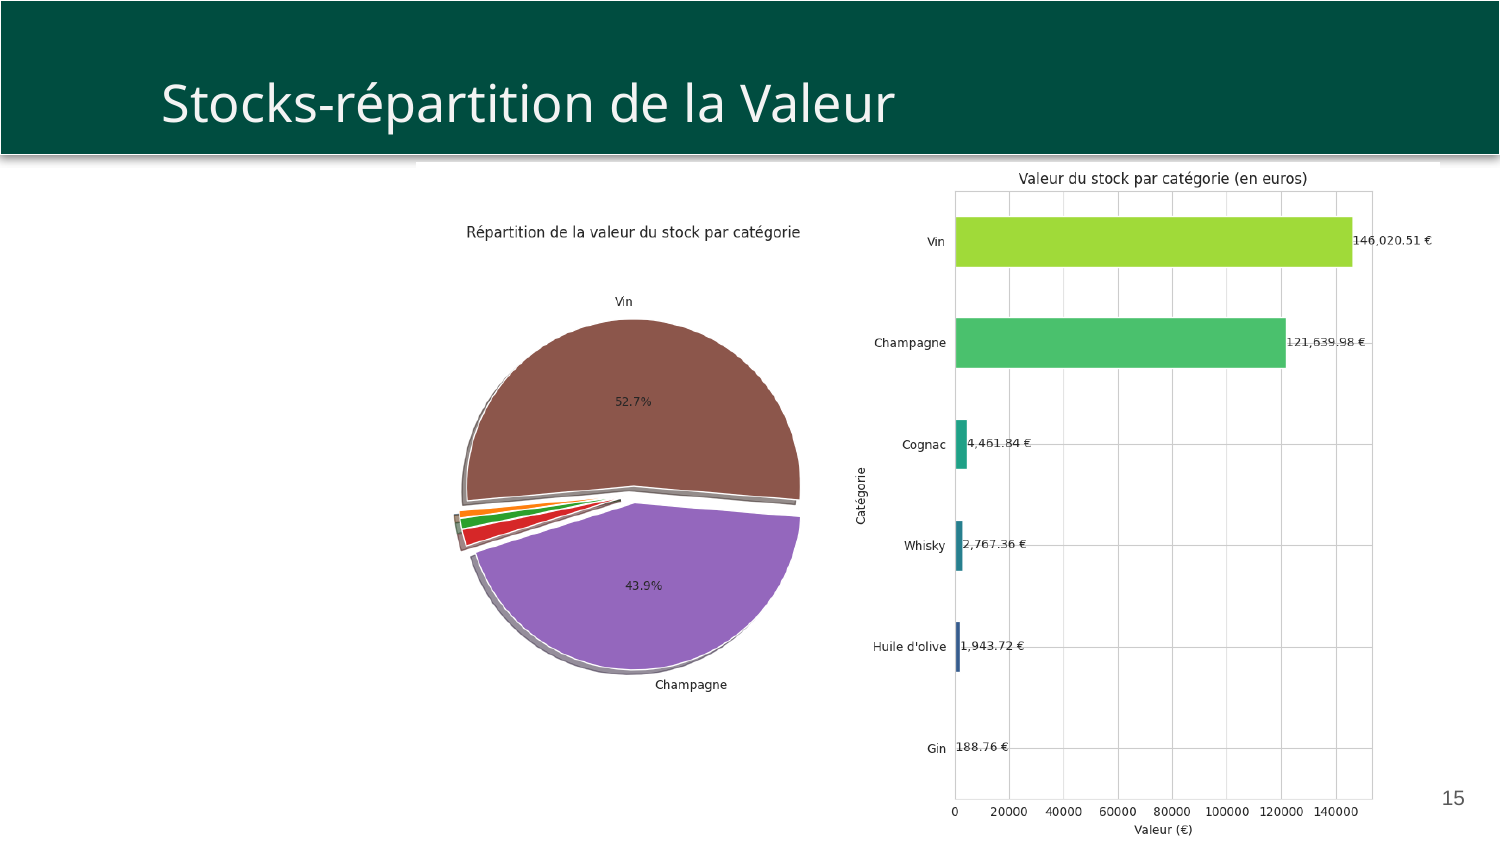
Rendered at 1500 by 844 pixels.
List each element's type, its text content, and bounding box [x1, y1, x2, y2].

slide_number 15 [1444, 764, 1480, 830]
text_box Stocks-répartition de la Valeur [146, 55, 1500, 150]
picture [416, 162, 1440, 844]
text_box [0, 0, 1500, 155]
